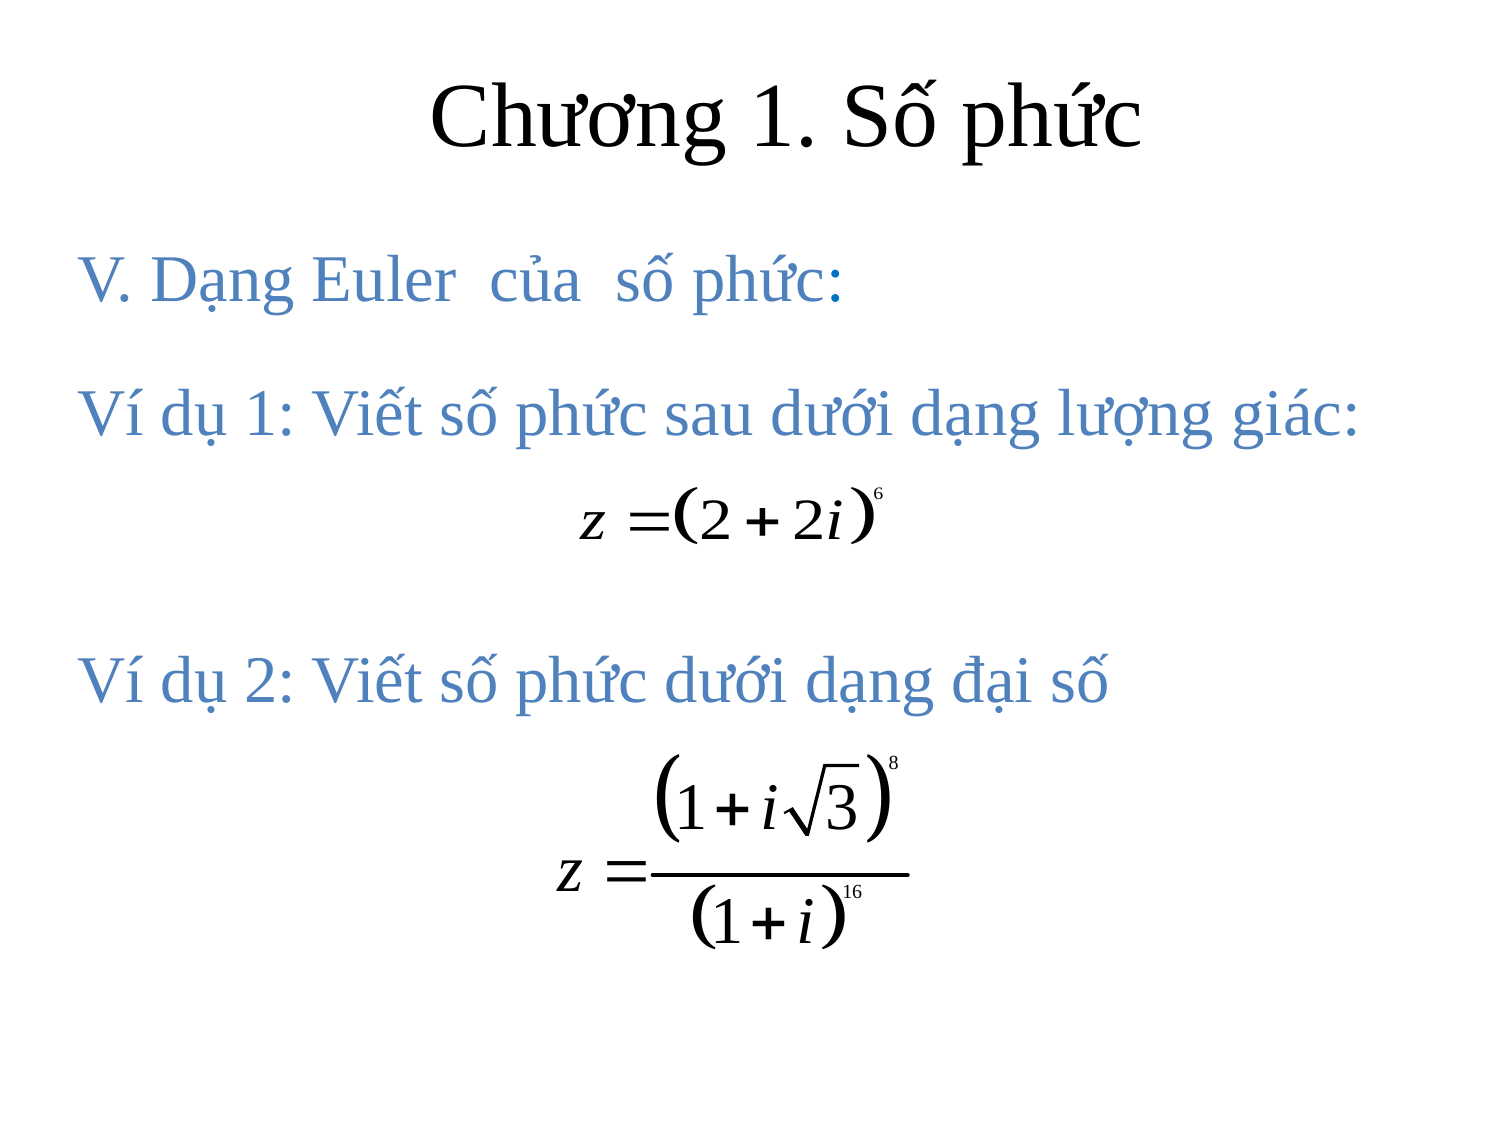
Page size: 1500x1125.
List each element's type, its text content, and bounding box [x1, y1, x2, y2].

list V. Dạng Euler của số phức: Ví dụ 1: Viết số phức sau dưới dạng lượng giác: Ví dụ 2: Viết số phức dưới dạng đại số [62, 187, 1413, 1005]
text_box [573, 480, 887, 566]
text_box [550, 749, 914, 974]
title Chương 1. Số phức [112, 45, 1463, 175]
